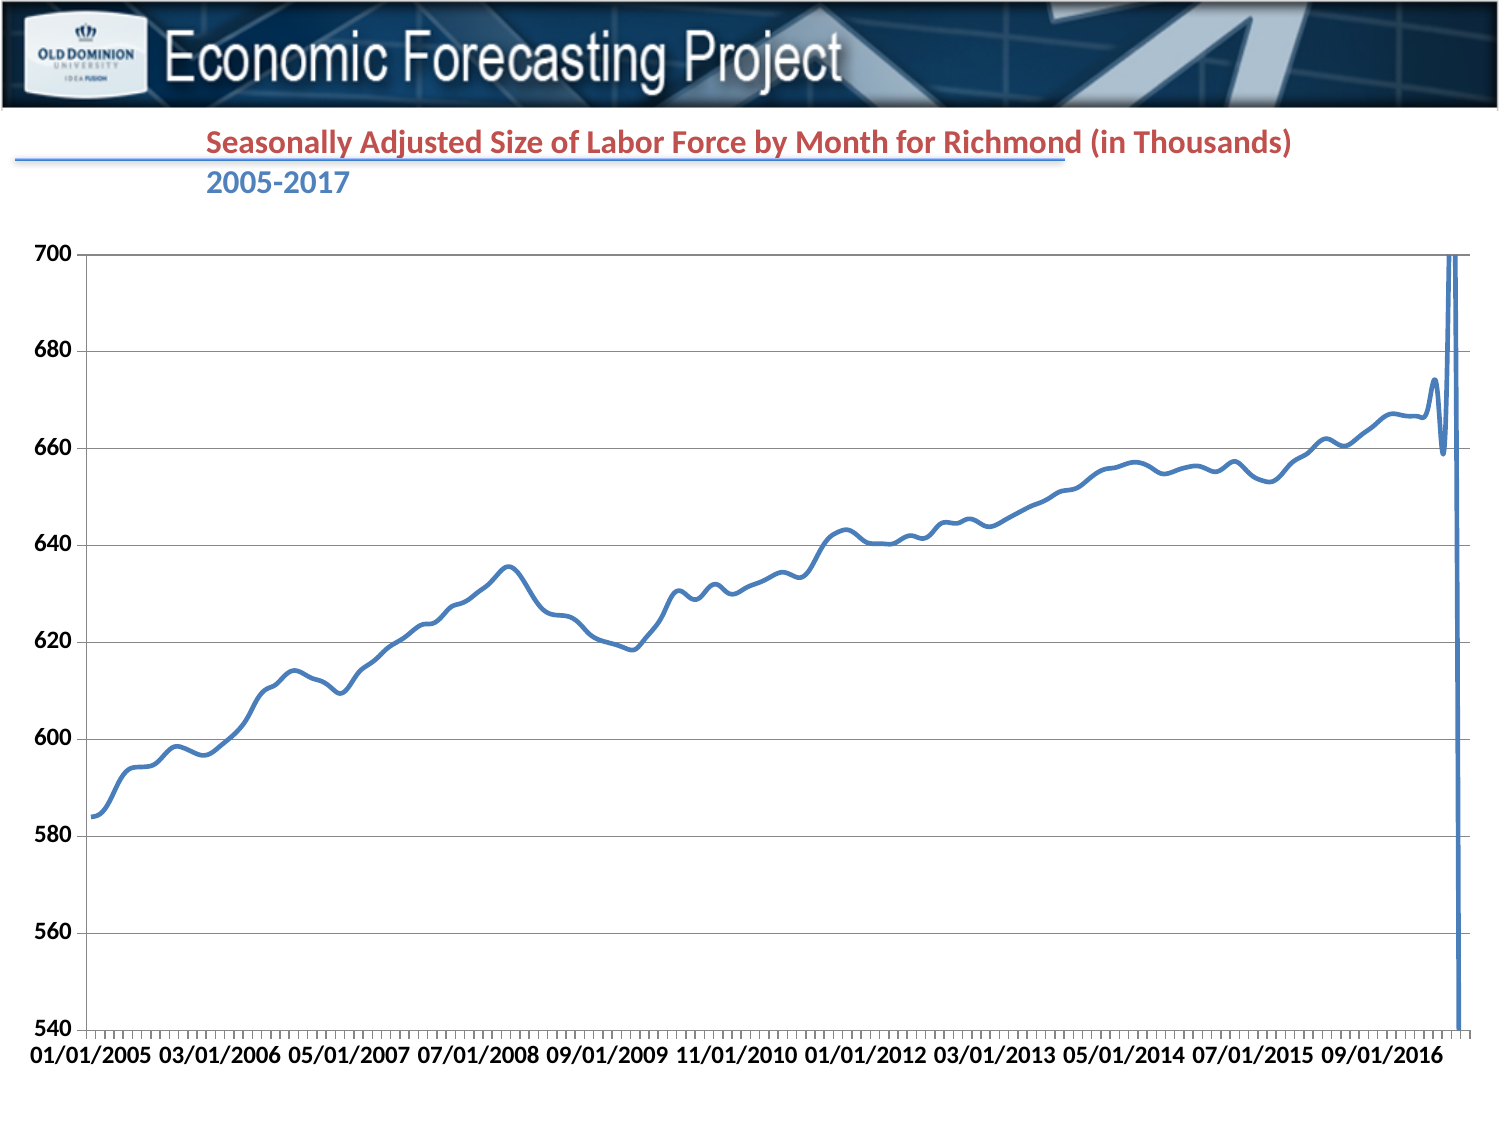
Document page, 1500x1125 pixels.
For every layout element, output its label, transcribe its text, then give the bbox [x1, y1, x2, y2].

picture [0, 0, 1500, 112]
text_box [14, 157, 1066, 161]
chart [0, 224, 1500, 1088]
text_box Seasonally Adjusted Size of Labor Force by Month for Richmond (in Thousands) 2005-2017 [191, 121, 1309, 207]
